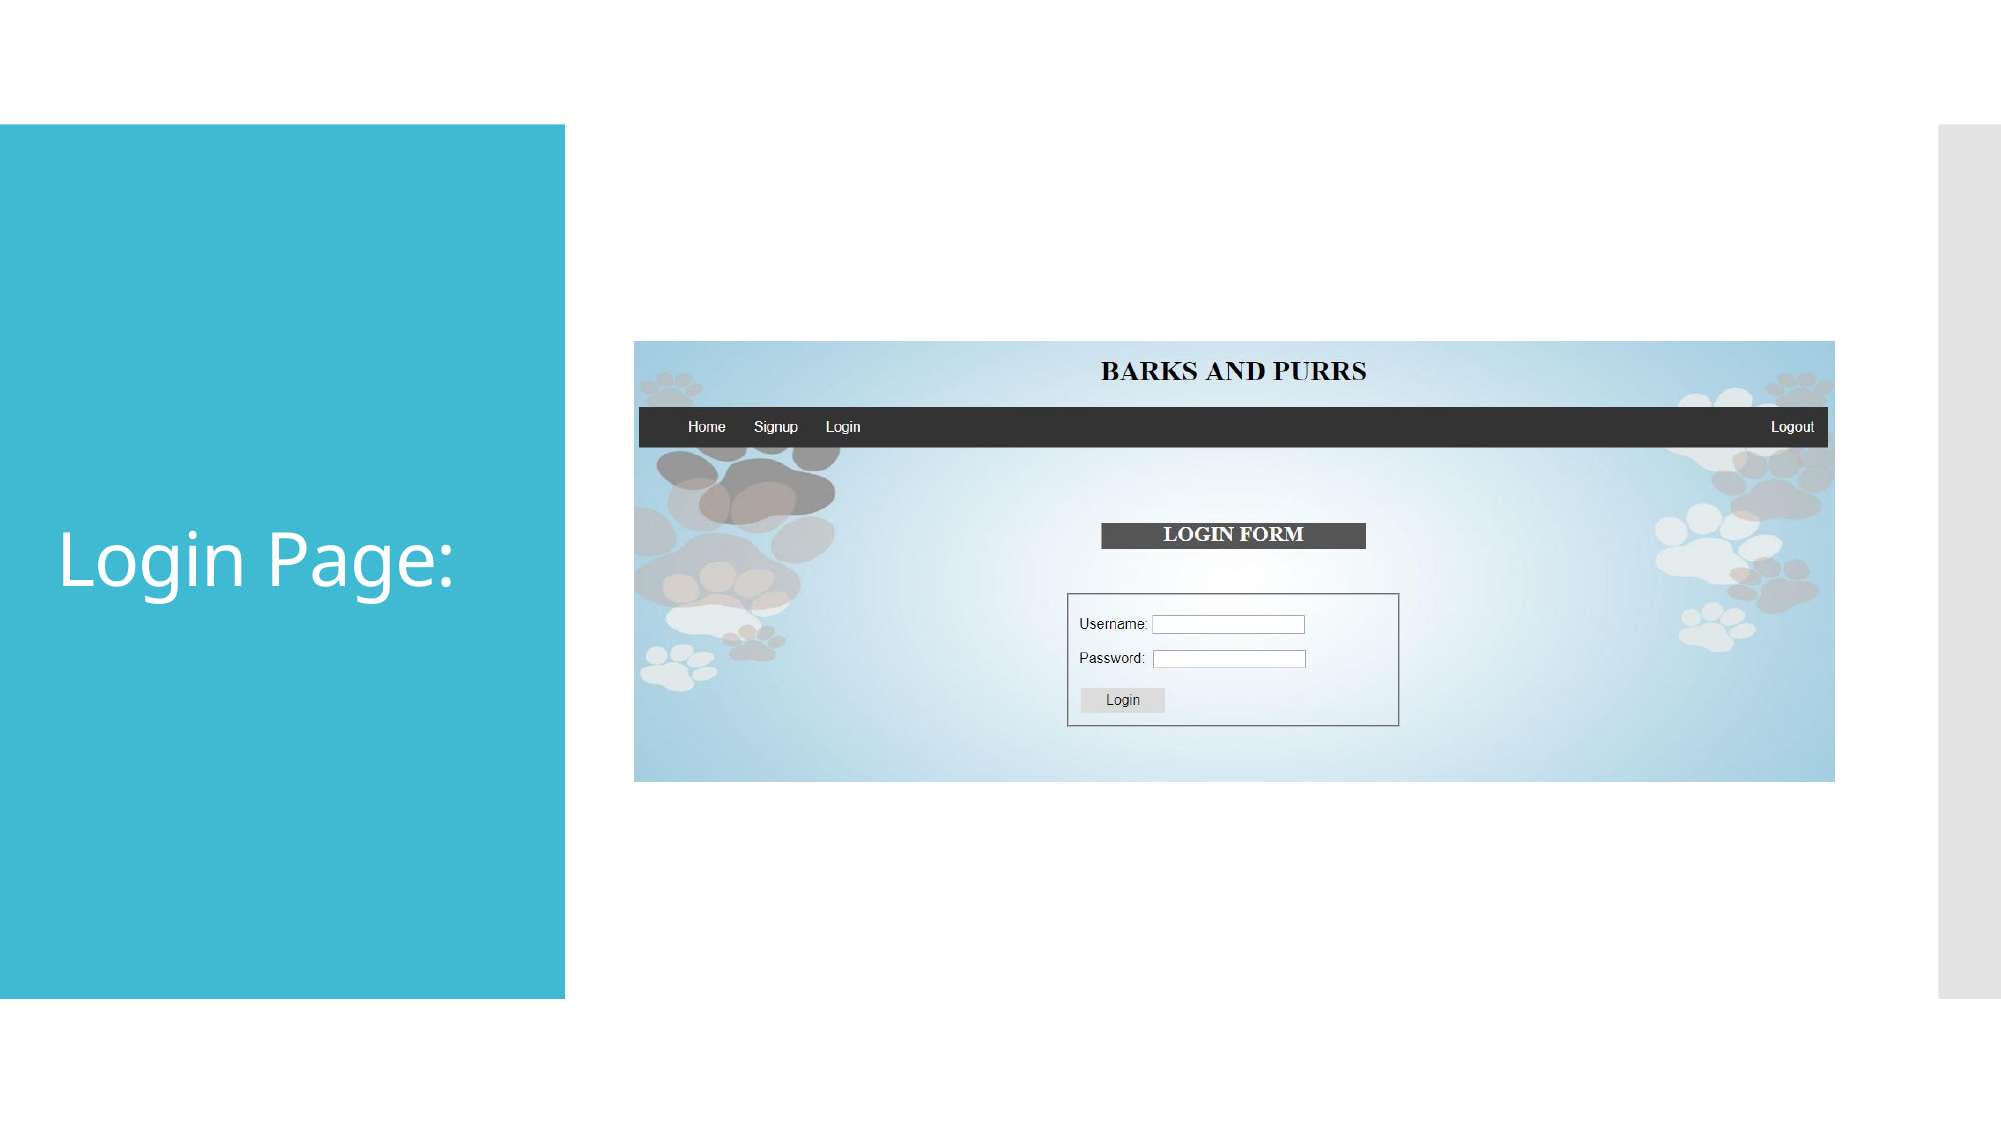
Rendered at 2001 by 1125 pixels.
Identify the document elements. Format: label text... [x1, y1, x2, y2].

title Login Page: [41, 184, 525, 940]
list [634, 341, 1835, 782]
